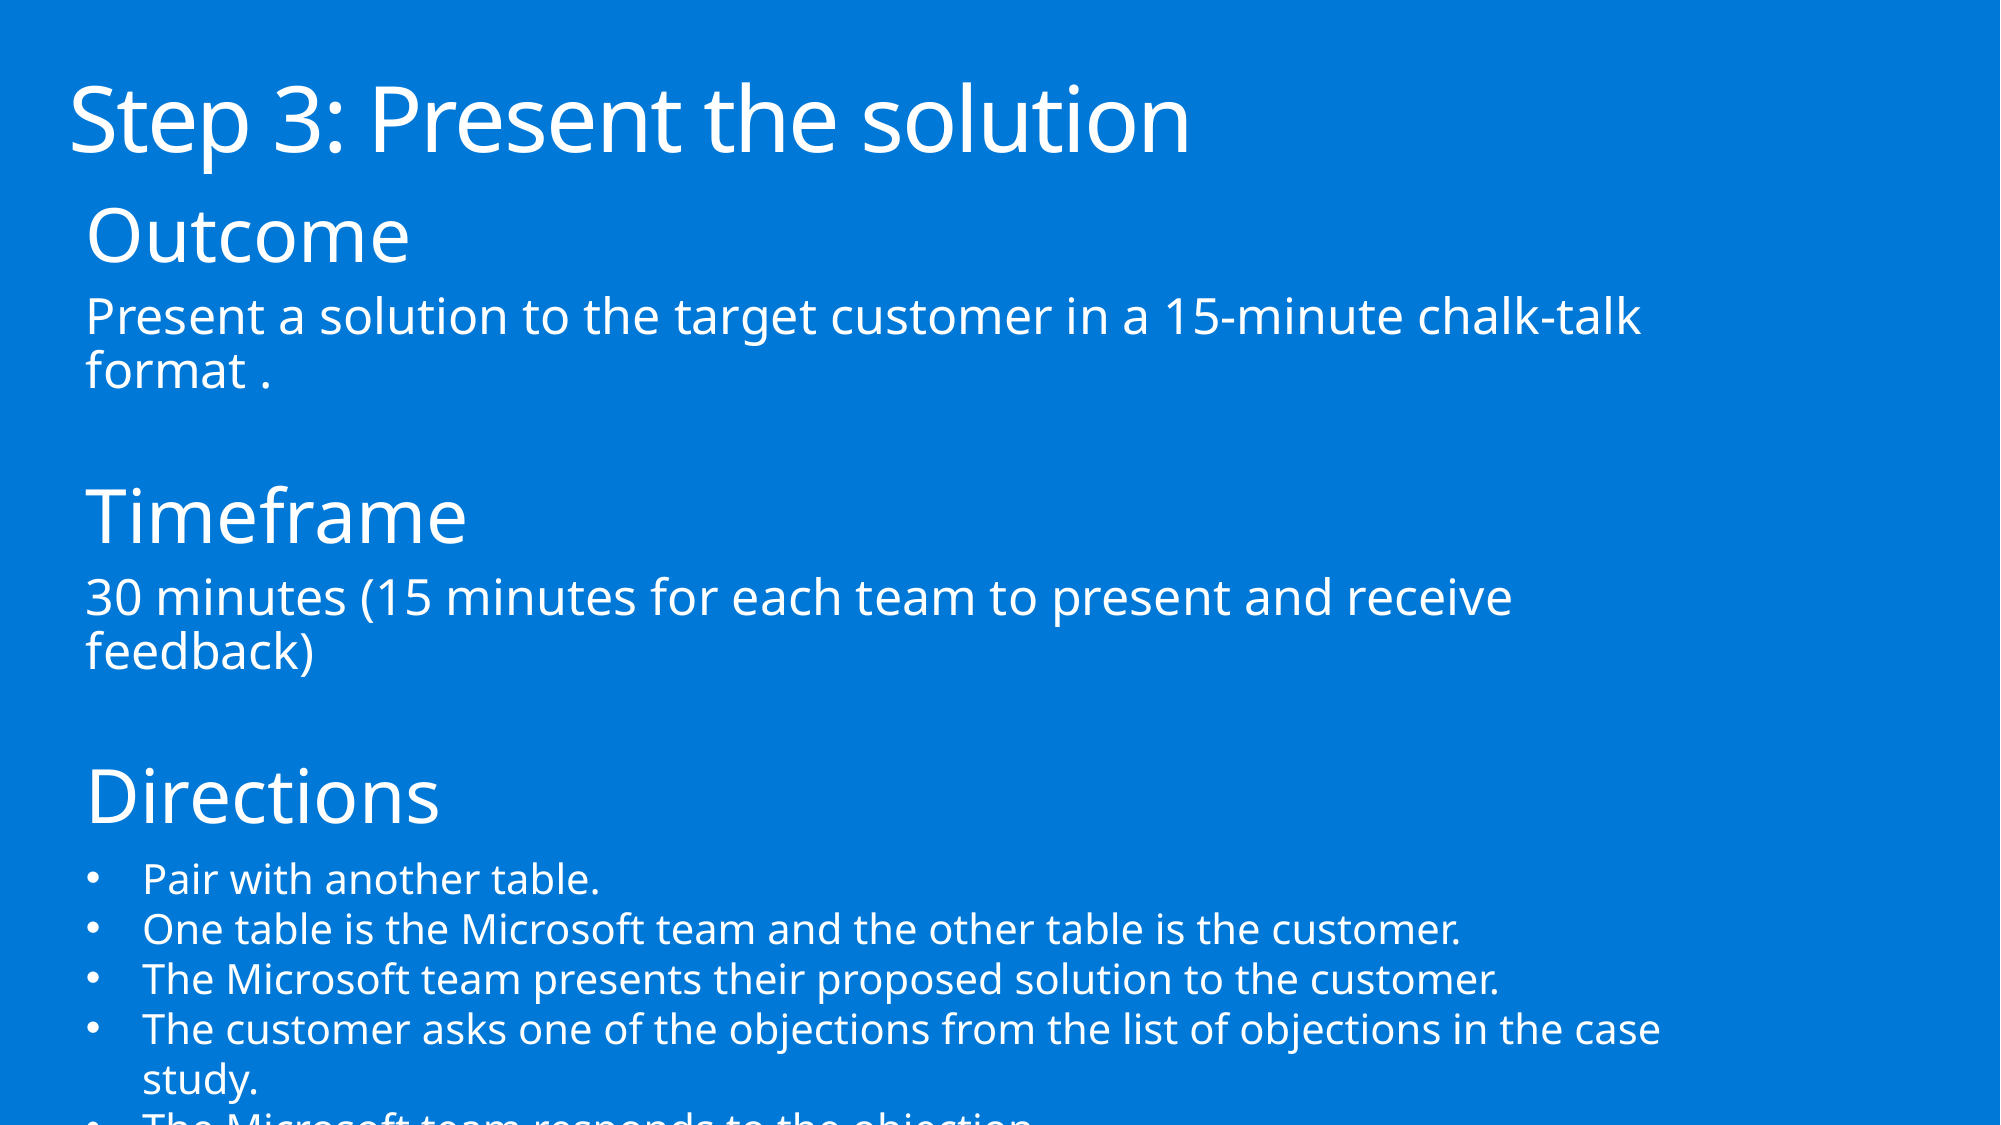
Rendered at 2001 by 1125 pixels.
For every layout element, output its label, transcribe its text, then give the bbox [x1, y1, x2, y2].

text_box Outcome Present a solution to the target customer in a 15-minute chalk-talk format . Timeframe 30 minutes (15 minutes for each team to present and receive feedback) Directions Pair with another table. One table is the Microsoft team and the other table is the customer. The Microsoft team presents their proposed solution to the customer. The customer asks one of the objections from the list of objections in the case study. The Microsoft team responds to the objection. The customer team gives feedback to the Microsoft team. [55, 174, 1734, 1125]
title Step 3: Present the solution [44, 47, 1957, 196]
